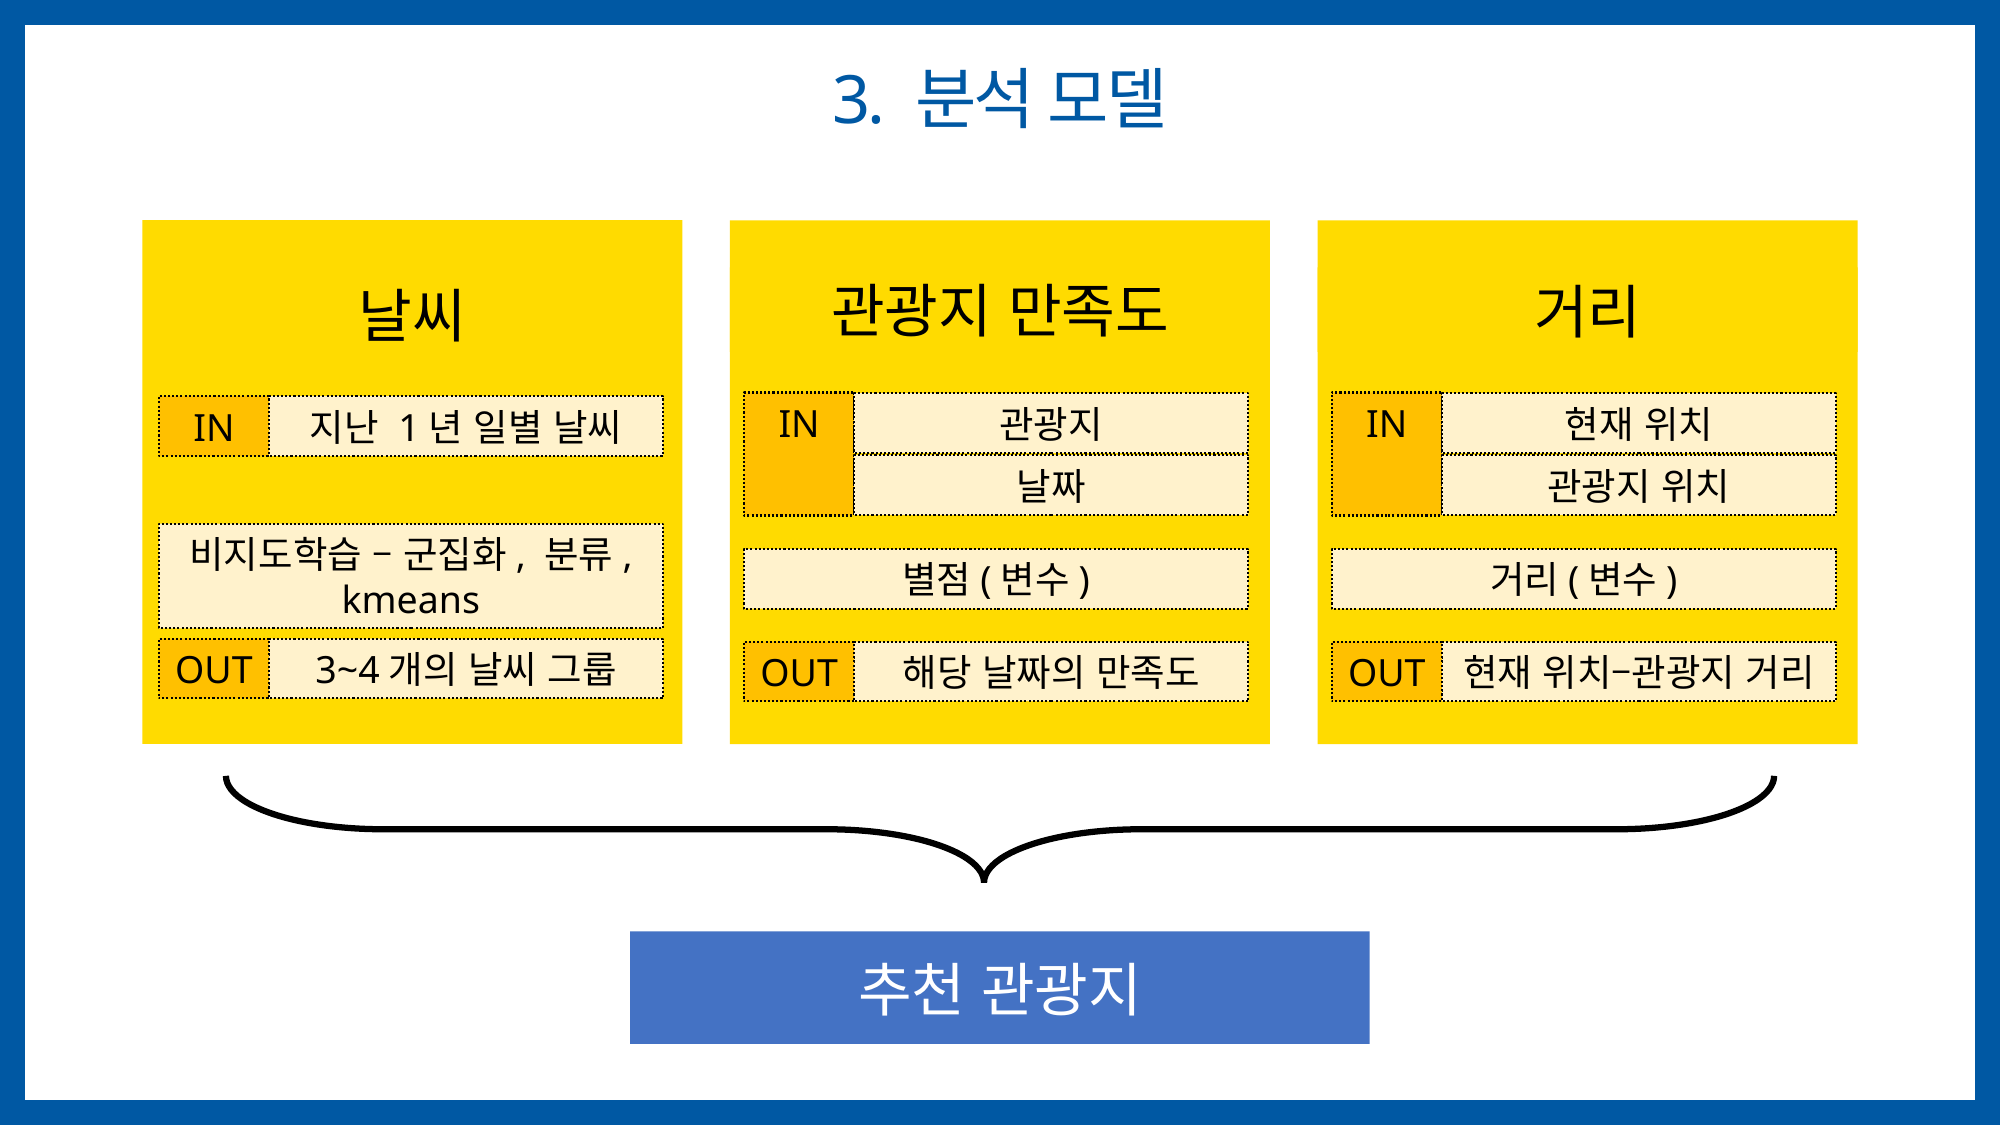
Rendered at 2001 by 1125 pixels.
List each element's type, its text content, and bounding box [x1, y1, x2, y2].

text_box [729, 220, 1271, 745]
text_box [142, 220, 683, 745]
text_box 추천 관광지 [629, 930, 1371, 1045]
text_box [225, 775, 1775, 883]
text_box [1317, 220, 1858, 745]
title 3. 분석 모델 [137, 58, 1863, 147]
